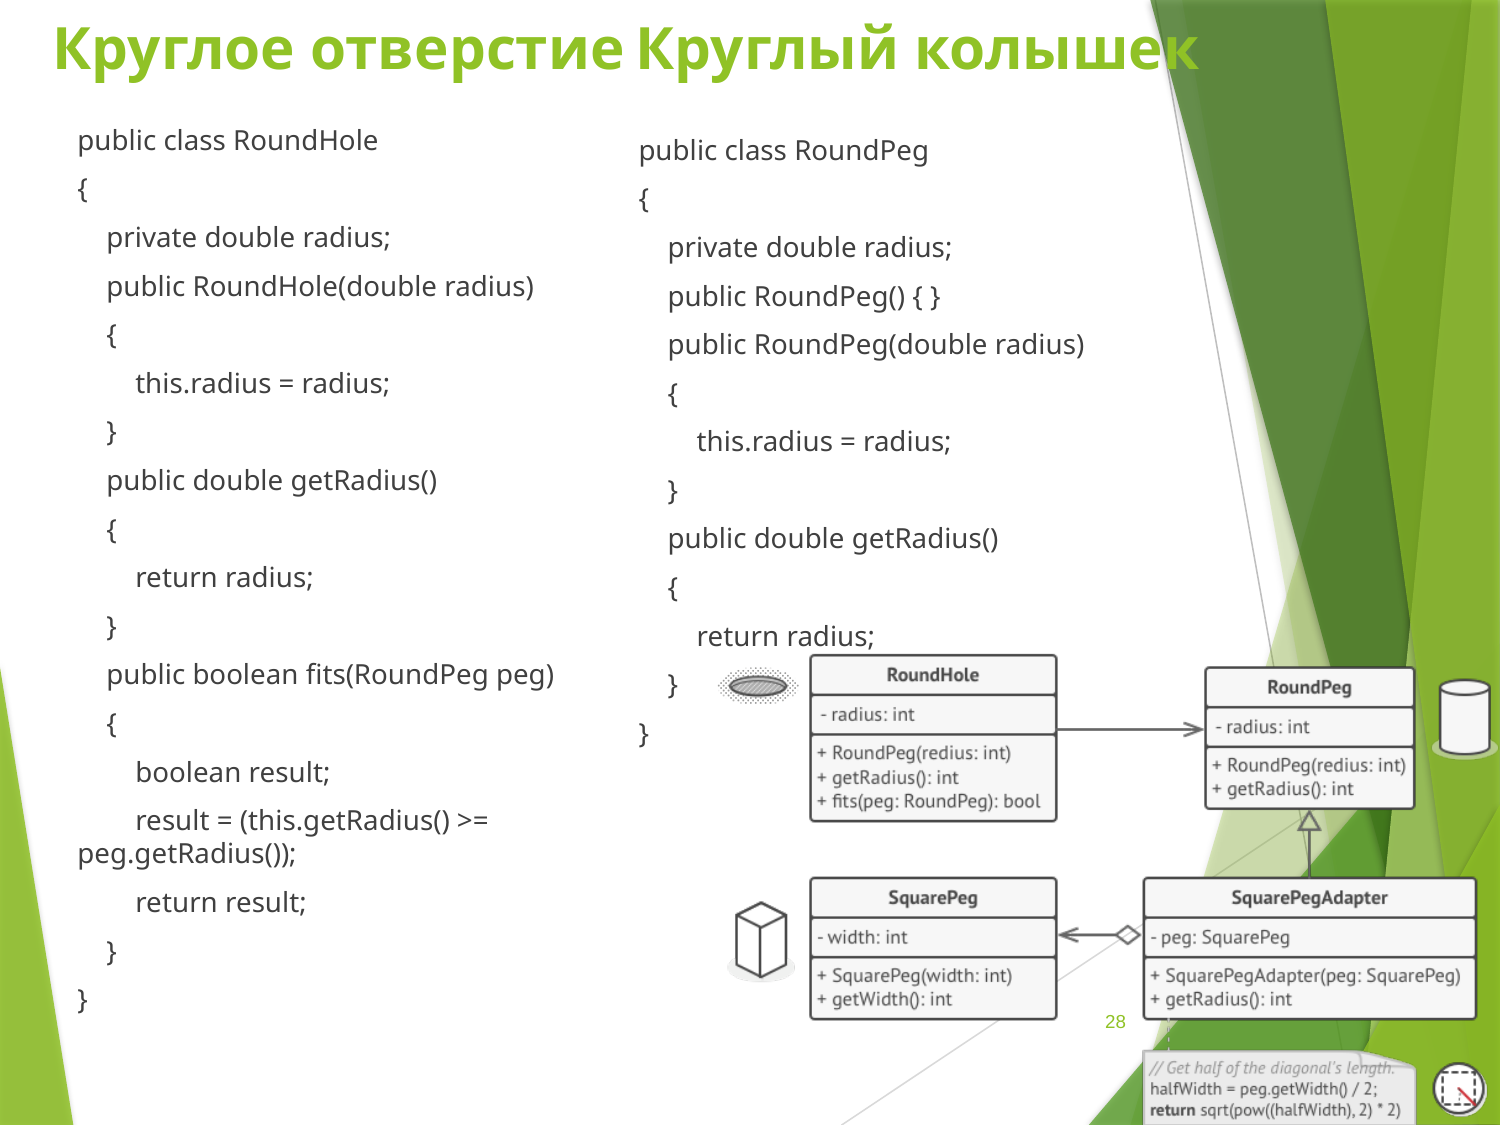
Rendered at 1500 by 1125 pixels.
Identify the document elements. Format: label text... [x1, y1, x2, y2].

title Круглое отверстие [37, 3, 620, 221]
picture [711, 643, 1500, 1125]
text_box Круглый колышек [620, 3, 1500, 221]
list public class RoundHole { private double radius; public RoundHole(double radius) { this.radius = radius; } public double getRadius() { return radius; } public boolean fits(RoundPeg peg) { boolean result; result = (this.getRadius() >= peg.getRadius()); return result; } } [62, 115, 688, 1028]
text_box public class RoundPeg { private double radius; public RoundPeg() { } public RoundPeg(double radius) { this.radius = radius; } public double getRadius() { return radius; } } [623, 124, 1500, 762]
